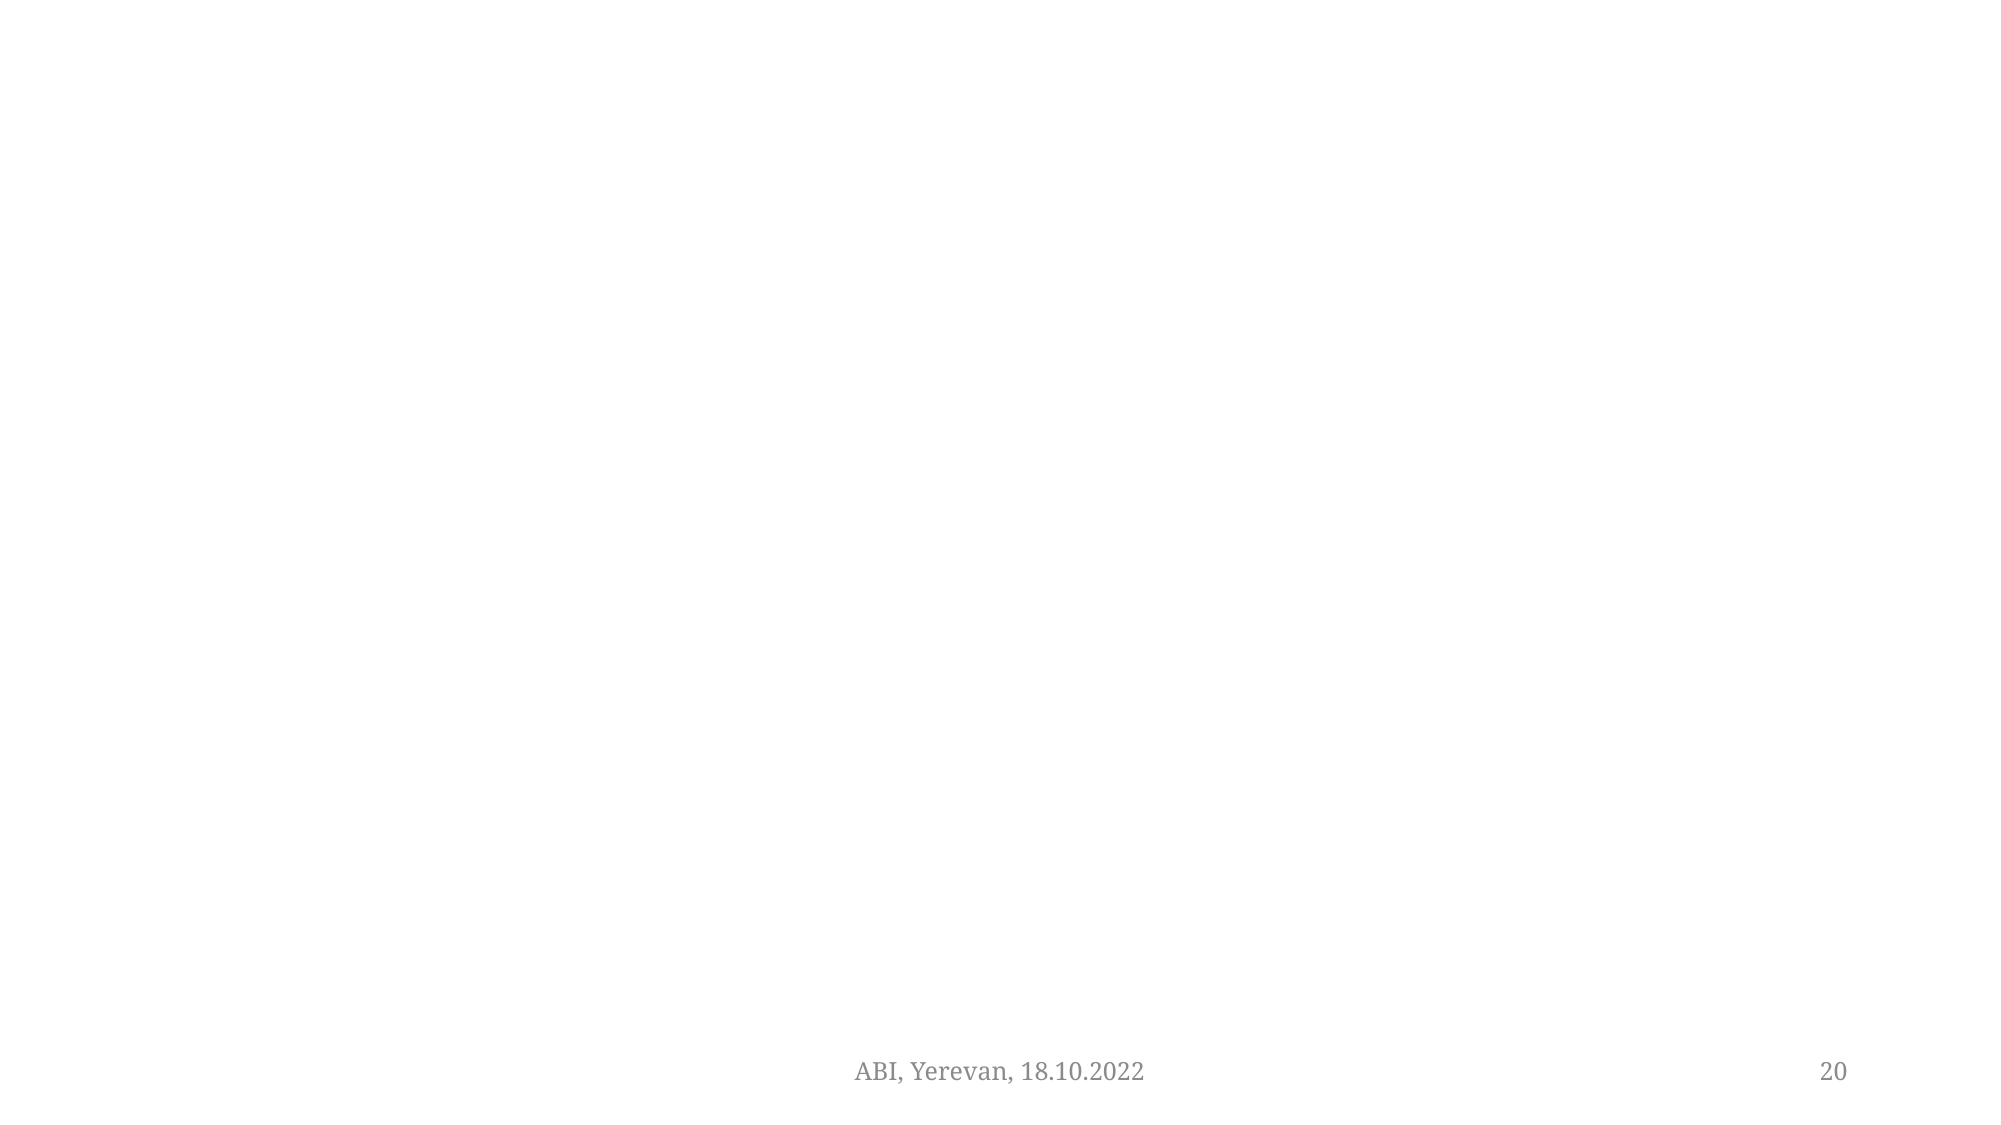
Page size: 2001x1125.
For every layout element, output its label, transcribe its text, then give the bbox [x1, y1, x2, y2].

slide_number 20 [1412, 1042, 1863, 1103]
footer ABI, Yerevan, 18.10.2022 [662, 1042, 1338, 1103]
